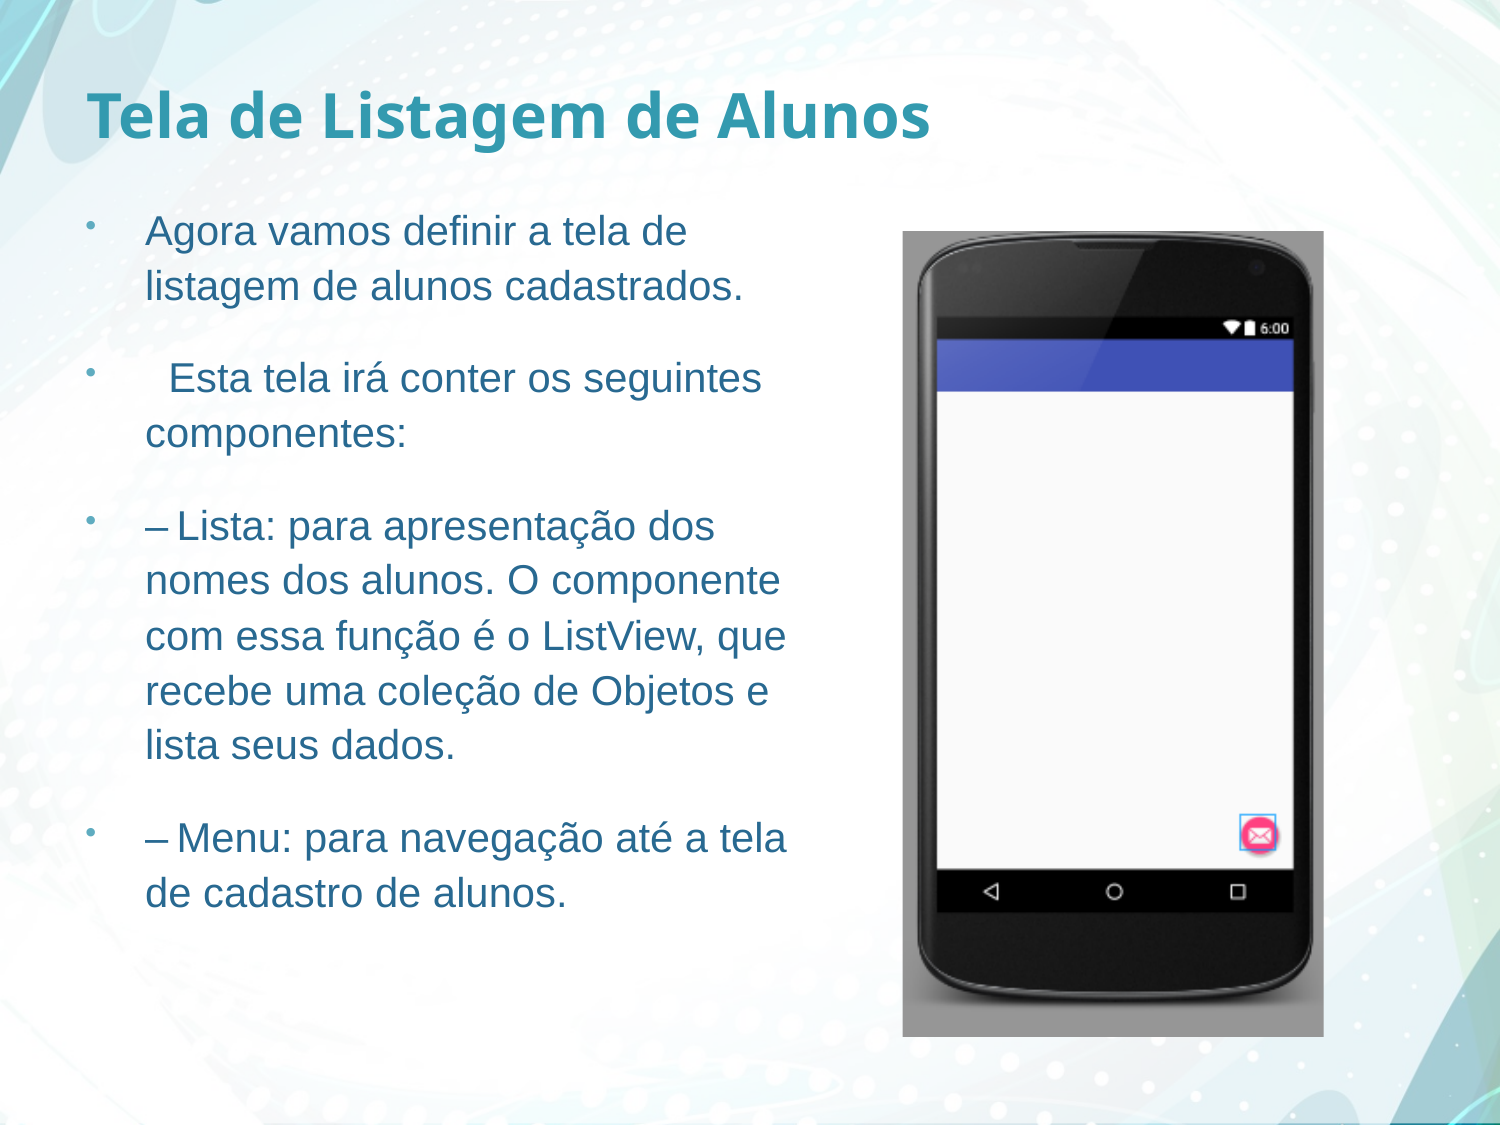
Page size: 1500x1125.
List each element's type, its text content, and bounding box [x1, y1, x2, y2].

picture [902, 231, 1324, 1037]
title Tela de Listagem de Alunos [71, 44, 1430, 160]
list Agora vamos definir a tela de listagem de alunos cadastrados. Esta tela irá conter os seguintes componentes: – Lista: para apresentação dos nomes dos alunos. O componente com essa função é o ListView, que recebe uma coleção de Objetos e lista seus dados. – Menu: para navegação até a tela de cadastro de alunos. [71, 190, 805, 1044]
